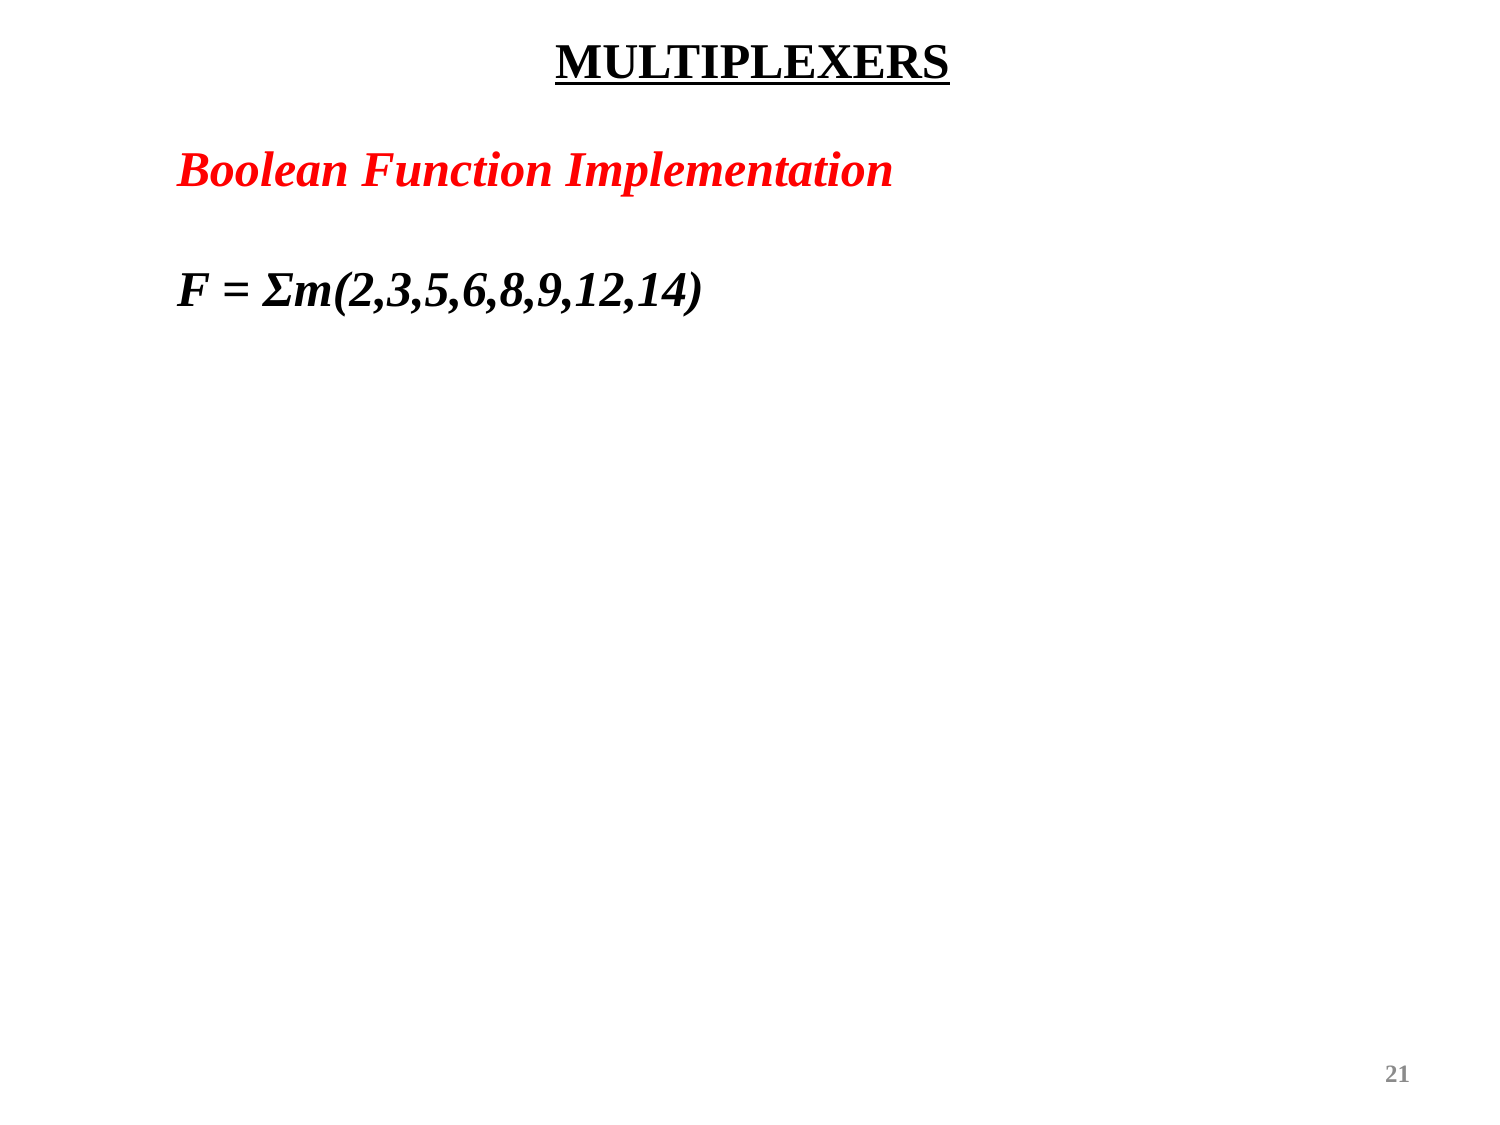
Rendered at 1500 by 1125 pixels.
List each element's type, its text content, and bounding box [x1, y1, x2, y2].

text_box Boolean Function Implementation F = Σm(2,3,5,6,8,9,12,14) [162, 129, 910, 325]
text_box MULTIPLEXERS [540, 21, 965, 97]
slide_number 21 [1074, 1042, 1425, 1103]
